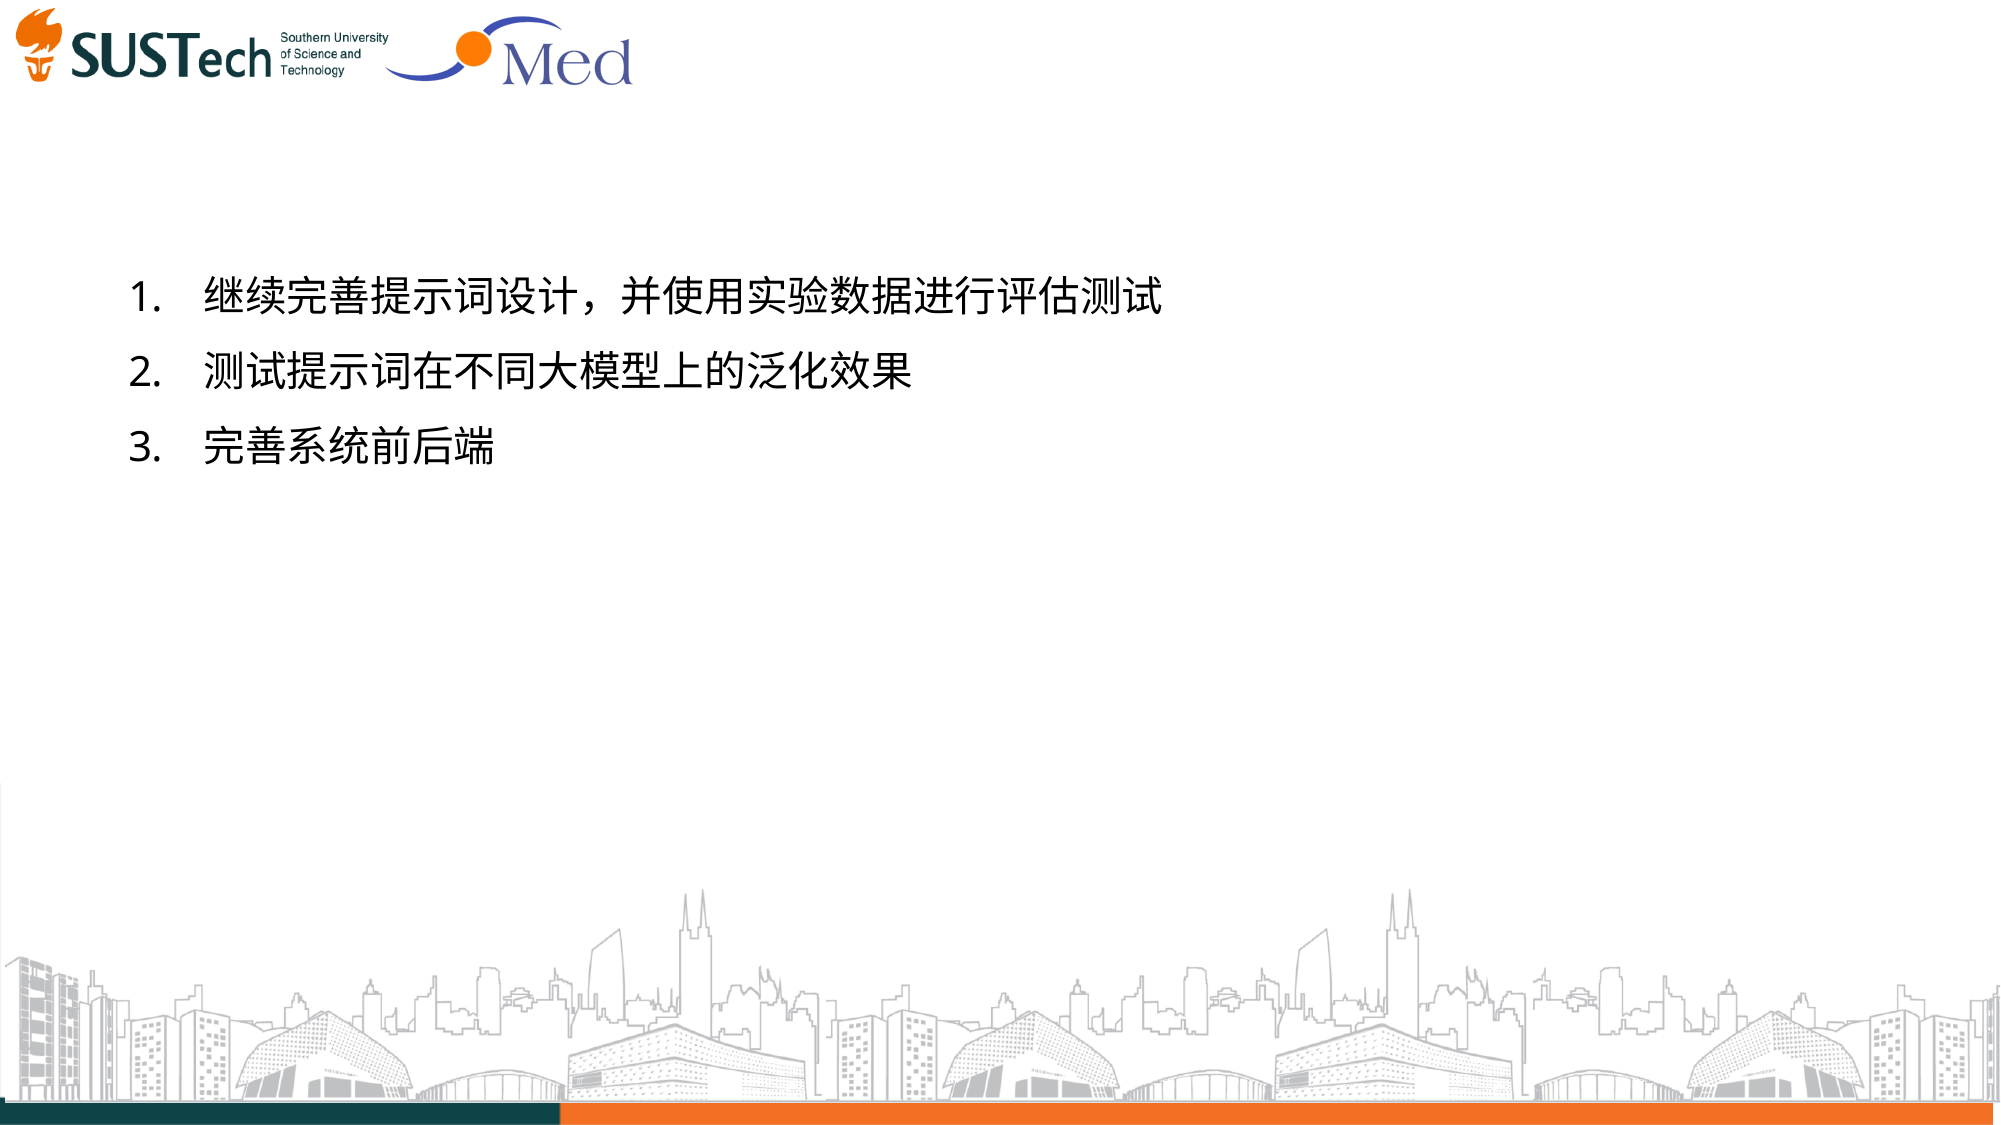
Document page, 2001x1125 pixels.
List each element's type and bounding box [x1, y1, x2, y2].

picture [385, 0, 640, 177]
text_box [0, 0, 2000, 1125]
